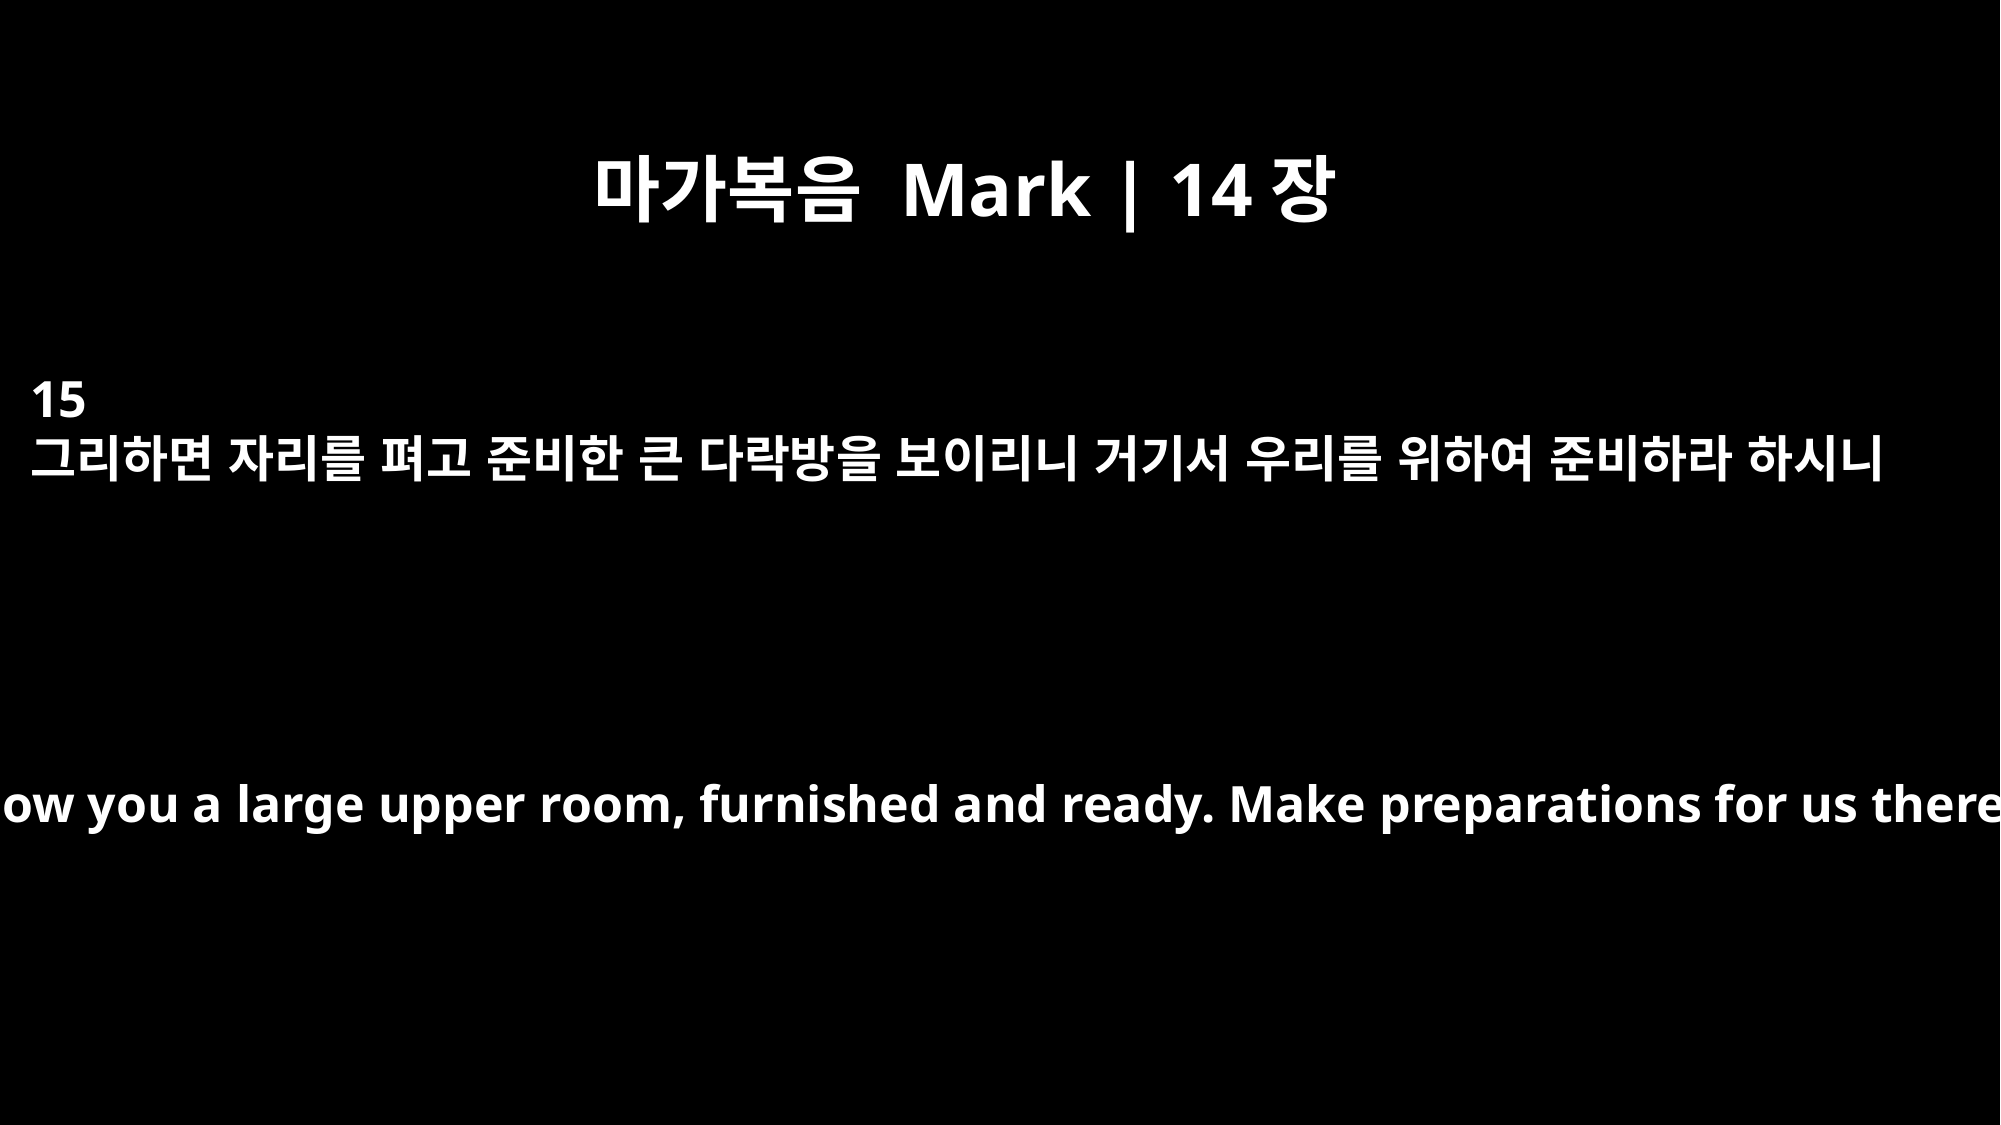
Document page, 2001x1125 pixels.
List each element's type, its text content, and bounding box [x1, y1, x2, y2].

text_box He will show you a large upper room, furnished and ready. Make preparations for us there." [0, 764, 2000, 840]
text_box 15 그리하면 자리를 펴고 준비한 큰 다락방을 보이리니 거기서 우리를 위하여 준비하라 하시니 [15, 359, 1902, 495]
text_box 마가복음 Mark | 14장 [578, 136, 1354, 239]
